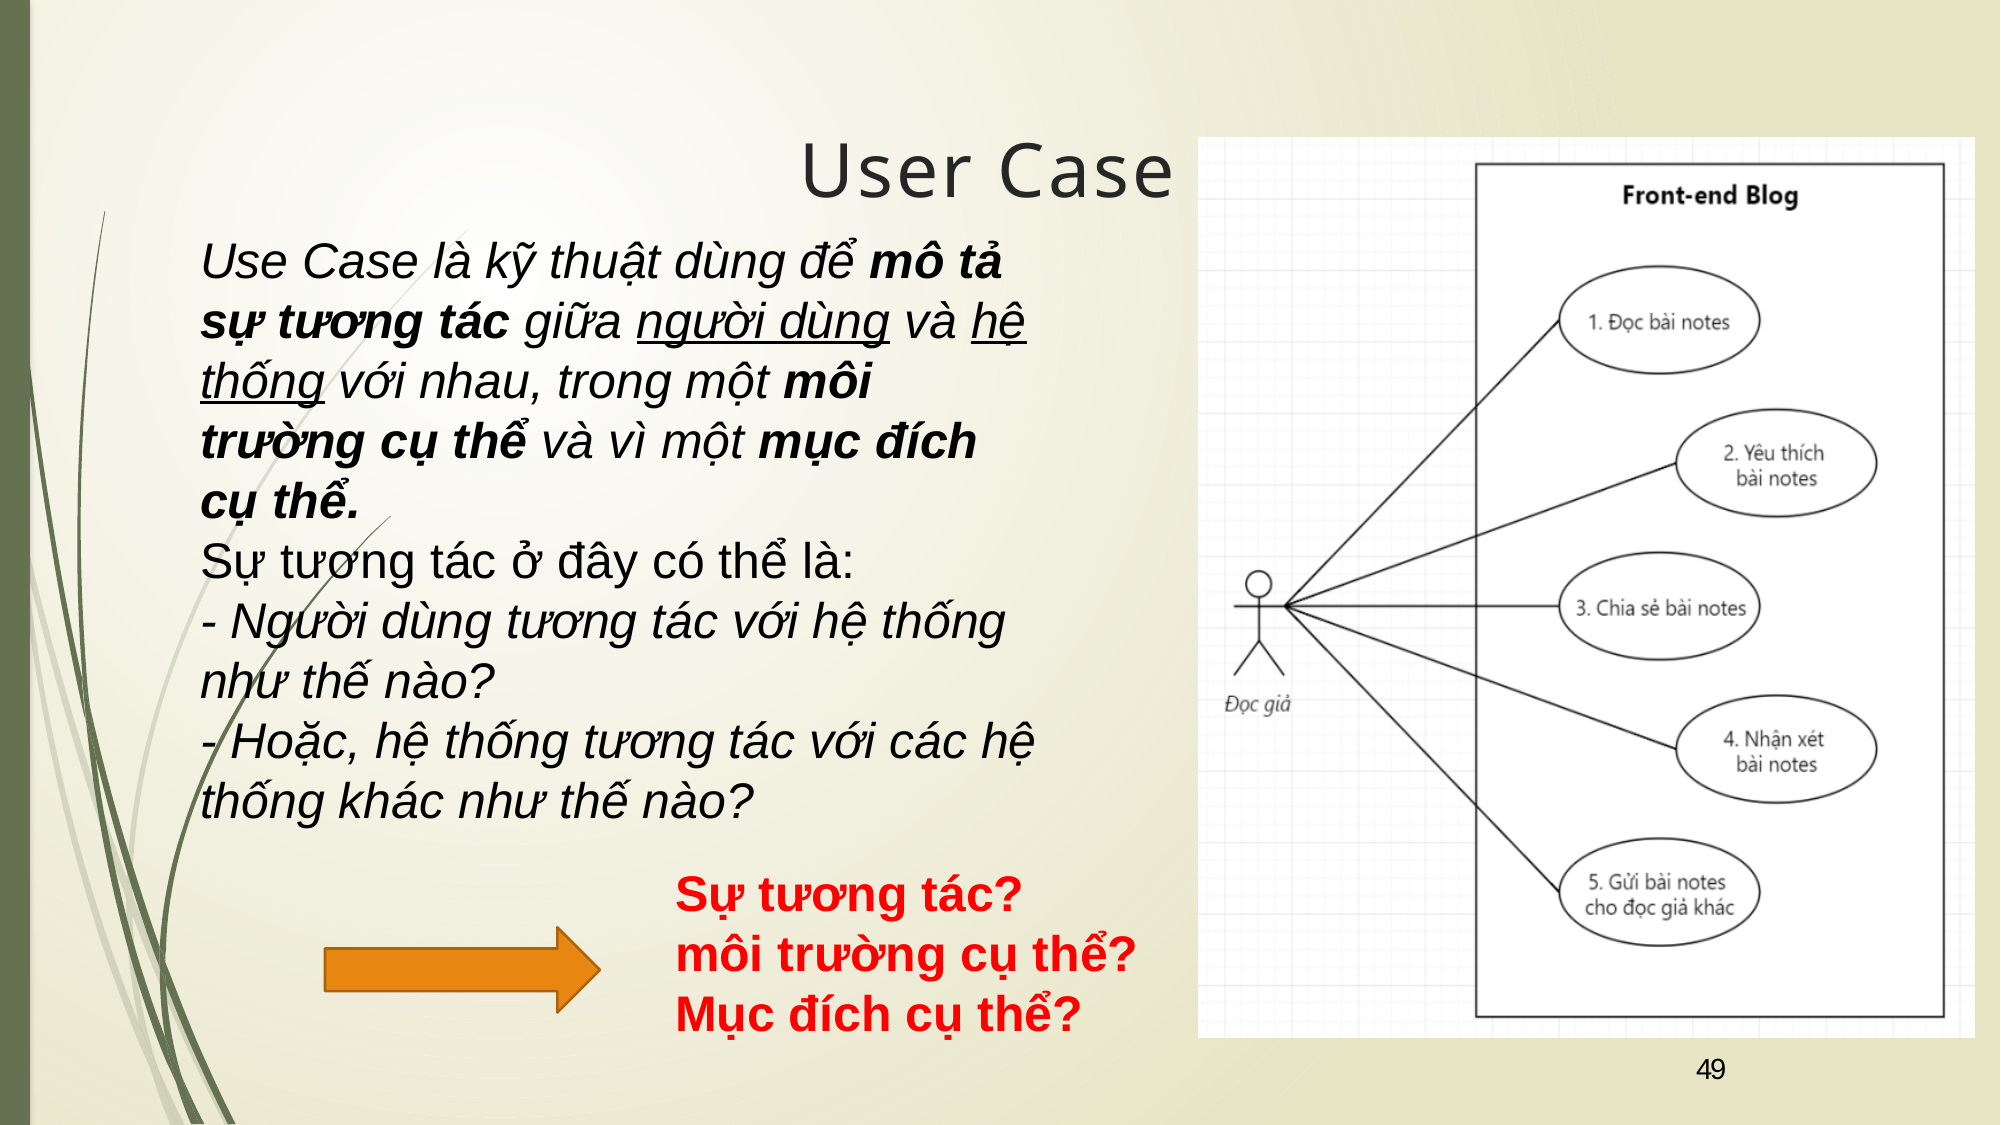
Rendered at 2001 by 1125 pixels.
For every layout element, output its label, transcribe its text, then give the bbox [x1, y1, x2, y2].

title User Case [422, 119, 1550, 310]
text_box [323, 926, 601, 1014]
text_box Use Case là kỹ thuật dùng để mô tả sự tương tác giữa người dùng và hệ thống với nhau, trong một môi trường cụ thể và vì một mục đích cụ thể. Sự tương tác ở đây có thể là: - Người dùng tương tác với hệ thống như thế nào? - Hoặc, hệ thống tương tác với các hệ thống khác như thế nào? [199, 212, 1038, 829]
text_box Sự tương tác? môi trường cụ thể? Mục đích cụ thể? [674, 846, 1195, 1042]
slide_number 49 [1689, 1049, 1736, 1125]
picture [1198, 137, 1976, 1038]
